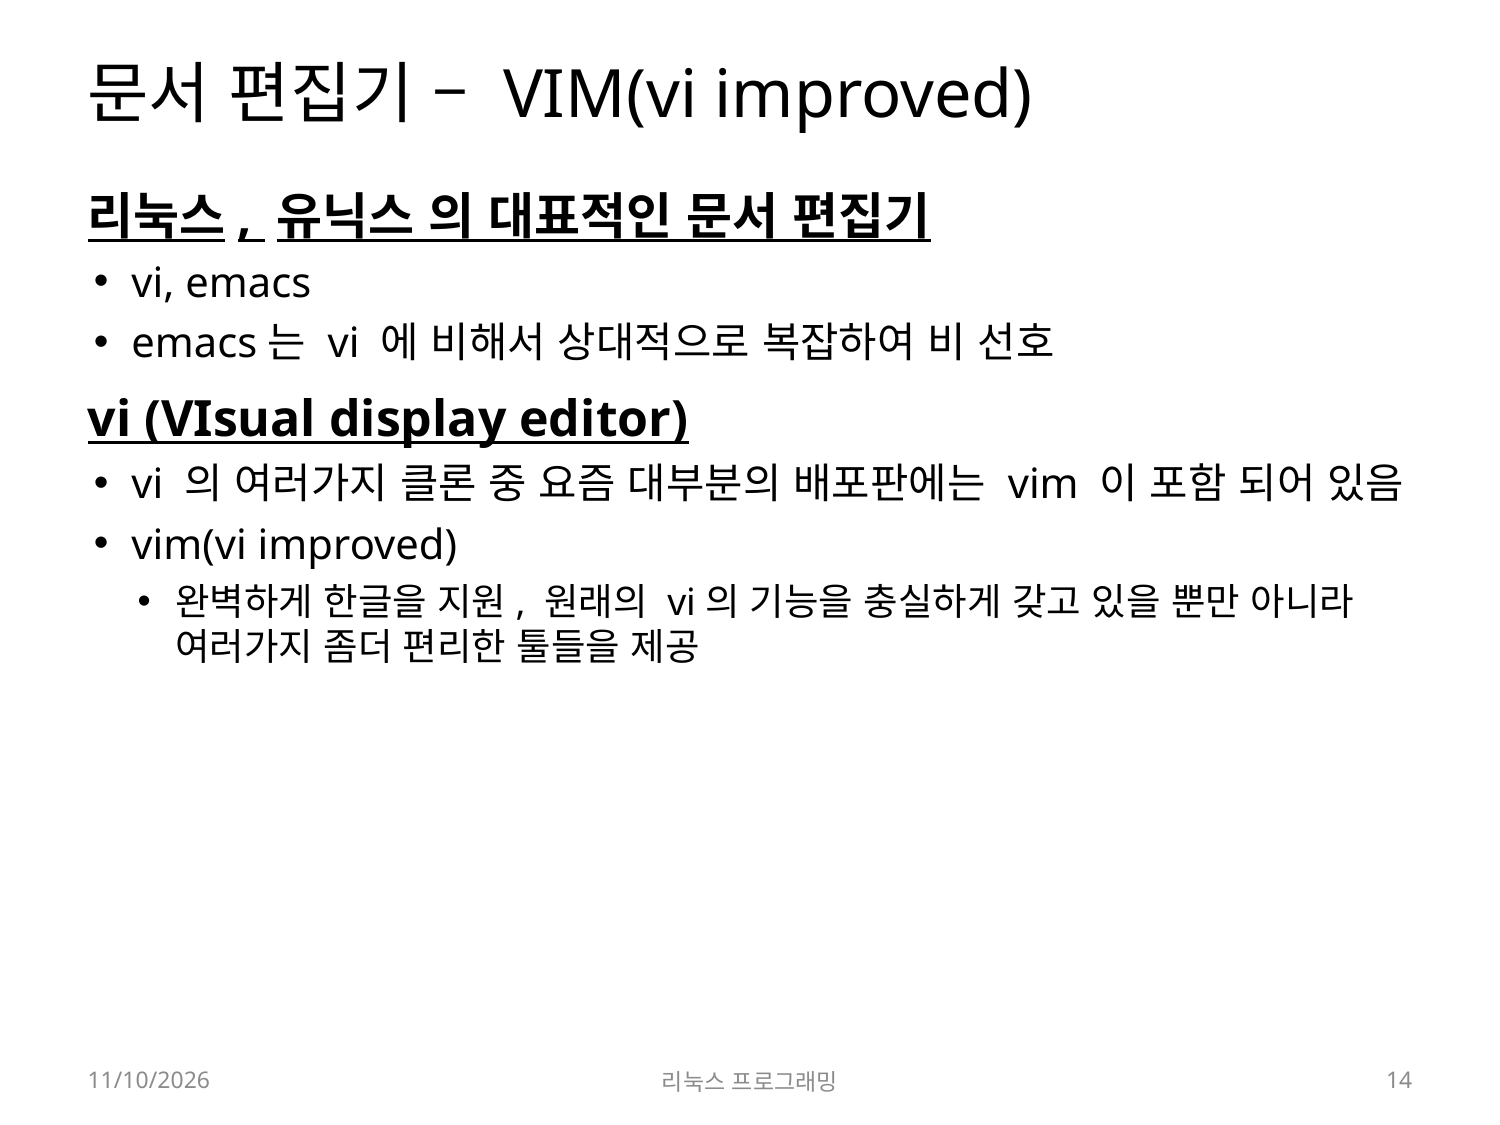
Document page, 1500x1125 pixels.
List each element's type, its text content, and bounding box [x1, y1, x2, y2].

footer 리눅스 프로그래밍 [496, 1060, 1004, 1103]
slide_number 14 [1090, 1060, 1428, 1103]
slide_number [72, 1060, 410, 1103]
title 문서 편집기 – VIM(vi improved) [72, 34, 1431, 159]
list 리눅스, 유닉스 의 대표적인 문서 편집기 vi, emacs emacs는 vi 에 비해서 상대적으로 복잡하여 비 선호 vi (VIsual display editor) vi 의 여러가지 클론 중 요즘 대부분의 배포판에는 vim 이 포함 되어 있음 vim(vi improved) 완벽하게 한글을 지원, 원래의 vi의 기능을 충실하게 갖고 있을 뿐만 아니라 여러가지 좀더 편리한 툴들을 제공 [72, 177, 1431, 1042]
